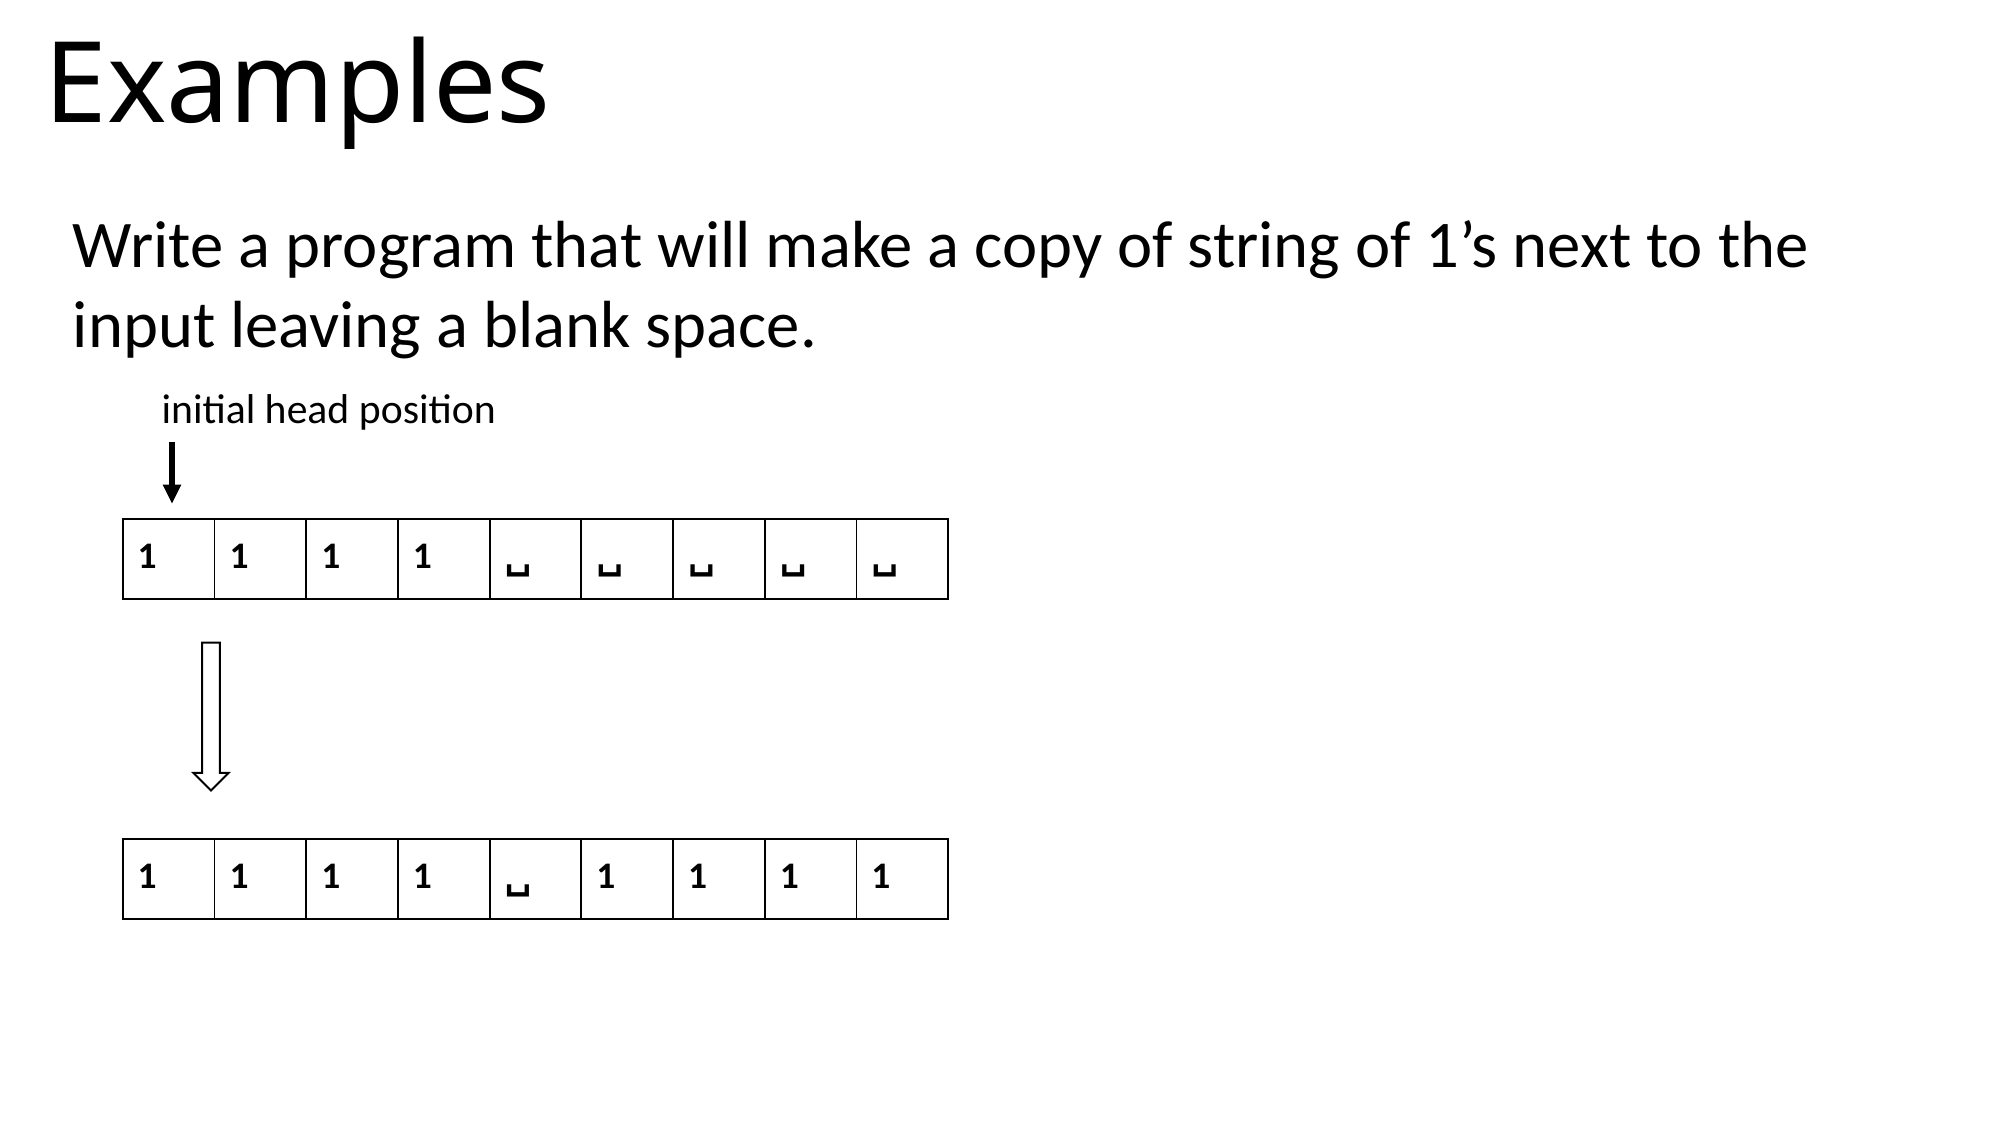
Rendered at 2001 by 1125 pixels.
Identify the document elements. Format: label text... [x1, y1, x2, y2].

title Examples [29, 22, 1755, 150]
text_box initial head position [146, 374, 566, 440]
table_header ␣ [491, 520, 580, 598]
table_header 1 [766, 840, 856, 918]
table_header 1 [857, 840, 947, 918]
table_header 1 [582, 840, 672, 918]
table_header ␣ [491, 840, 580, 918]
table_header 1 [674, 840, 764, 918]
text_box [190, 641, 232, 792]
table_header 1 [307, 840, 397, 918]
table_header ␣ [674, 520, 764, 598]
table_header 1 [215, 520, 305, 598]
table_header 1 [399, 520, 489, 598]
table_header ␣ [582, 520, 672, 598]
table_header ␣ [766, 520, 856, 598]
table_header 1 [124, 520, 214, 598]
table_header 1 [124, 840, 214, 918]
table_header ␣ [857, 520, 947, 598]
table_header 1 [215, 840, 305, 918]
table_header 1 [307, 520, 397, 598]
table_header 1 [399, 840, 489, 918]
text_box Write a program that will make a copy of string of 1’s next to the input leaving a blank space. [58, 192, 1853, 768]
